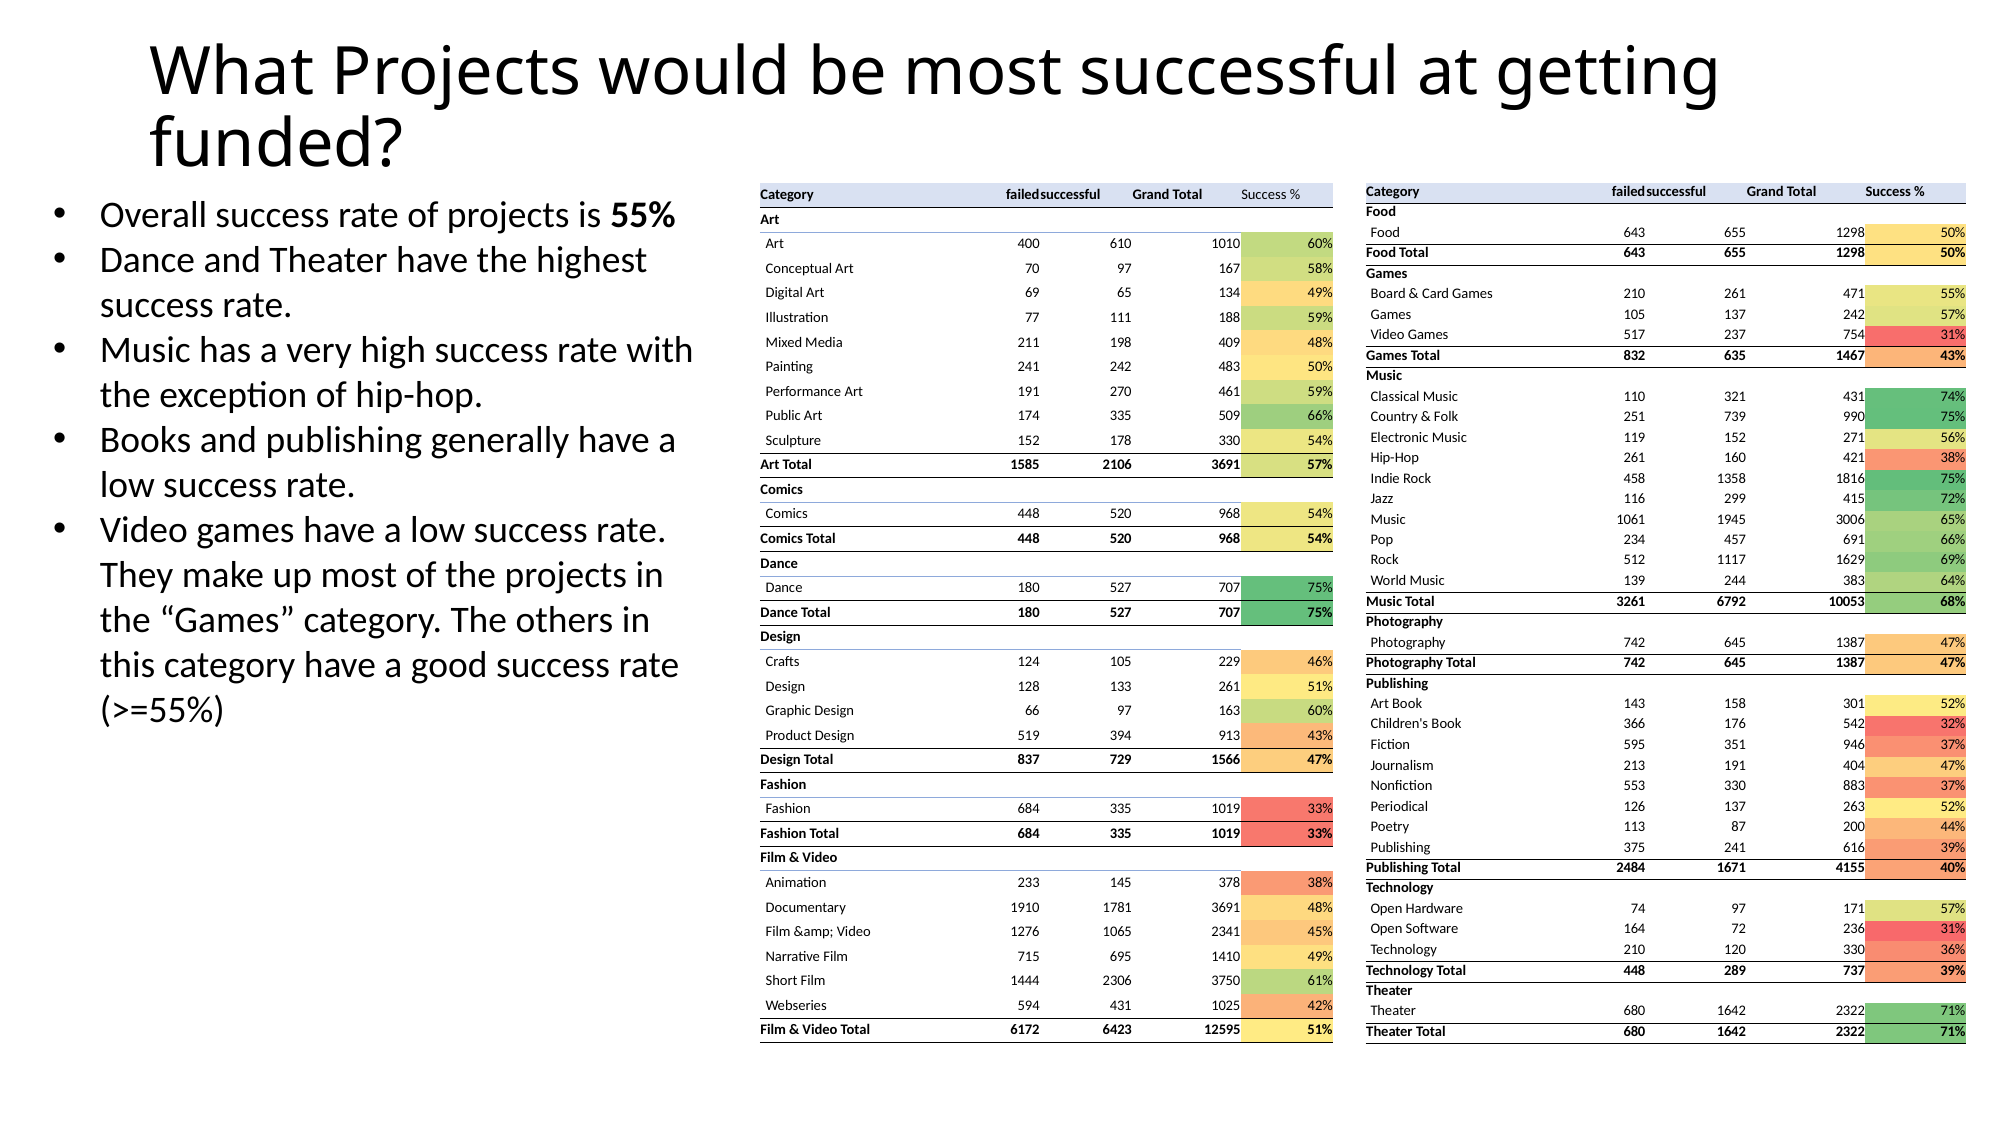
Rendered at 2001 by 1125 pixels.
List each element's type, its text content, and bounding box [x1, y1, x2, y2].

table_cell 47% [1865, 634, 1966, 654]
table_cell 49% [1241, 945, 1333, 969]
table_cell 110 [1585, 388, 1646, 408]
table_cell [1040, 847, 1132, 870]
table_cell 74% [1865, 388, 1966, 408]
table_cell Narrative Film [760, 945, 985, 969]
table_cell 69 [985, 281, 1040, 306]
table_cell Nonfiction [1366, 777, 1585, 798]
table_cell 3691 [1132, 895, 1241, 920]
table_cell 458 [1585, 470, 1646, 490]
table_cell [1040, 773, 1132, 797]
table_cell 990 [1746, 408, 1865, 429]
table_cell [985, 478, 1040, 502]
table_cell 968 [1132, 503, 1241, 526]
table_cell 729 [1040, 749, 1132, 772]
table_cell 404 [1746, 757, 1865, 777]
table_cell 3006 [1746, 511, 1865, 531]
table_cell Dance [760, 552, 985, 576]
table_cell [1040, 626, 1132, 649]
table_cell Digital Art [760, 281, 985, 306]
table_cell 913 [1132, 723, 1241, 748]
table_cell Sculpture [760, 429, 985, 453]
table_cell 128 [985, 674, 1040, 699]
table_cell 10053 [1746, 593, 1865, 613]
table_cell 57% [1241, 454, 1333, 477]
table_cell 431 [1040, 994, 1132, 1018]
table_cell Art [760, 208, 985, 232]
table_cell 616 [1746, 839, 1865, 859]
table_cell 553 [1585, 777, 1646, 798]
table_cell 12595 [1132, 1019, 1241, 1042]
table_cell [1746, 675, 1865, 695]
table_cell 69% [1865, 552, 1966, 572]
table_cell [1865, 675, 1966, 695]
table_cell 40% [1865, 860, 1966, 879]
table_cell 33% [1241, 822, 1333, 846]
table_cell 31% [1865, 326, 1966, 346]
table_cell 176 [1646, 716, 1746, 736]
table_cell Electronic Music [1366, 429, 1585, 449]
table_cell 59% [1241, 306, 1333, 330]
table_cell 241 [985, 355, 1040, 380]
table_cell 77 [985, 306, 1040, 330]
table_cell 51% [1241, 674, 1333, 699]
table_cell 645 [1646, 634, 1746, 654]
table_cell Publishing [1366, 675, 1585, 695]
table_cell Pop [1366, 531, 1585, 552]
table_cell 680 [1585, 1003, 1646, 1023]
table_header Grand Total [1132, 183, 1241, 207]
table_cell 242 [1746, 306, 1865, 326]
table_cell 1629 [1746, 552, 1865, 572]
table_cell 75% [1241, 576, 1333, 600]
table_cell [1241, 626, 1333, 650]
table_cell 1566 [1132, 749, 1241, 772]
table_cell 837 [985, 749, 1040, 772]
table_cell Dance Total [760, 601, 985, 625]
table_cell 643 [1585, 224, 1646, 244]
table_cell Film & Video Total [760, 1019, 985, 1042]
table_cell 134 [1132, 281, 1241, 306]
table_cell Technology Total [1366, 962, 1585, 982]
table_cell 330 [1646, 777, 1746, 798]
table_cell 3750 [1132, 969, 1241, 994]
table_cell 38% [1241, 871, 1333, 895]
table_cell [1865, 614, 1966, 634]
table_cell 145 [1040, 871, 1132, 895]
table_cell [985, 208, 1040, 232]
table_cell Country & Folk [1366, 408, 1585, 429]
table_cell 737 [1746, 962, 1865, 982]
table_cell 1387 [1746, 655, 1865, 674]
table_cell [1132, 626, 1241, 649]
table_cell 33% [1241, 797, 1333, 821]
table_cell 1061 [1585, 511, 1646, 531]
table_cell 400 [985, 233, 1040, 257]
table_cell 330 [1746, 941, 1865, 961]
table_cell 1585 [985, 454, 1040, 477]
table_cell 105 [1585, 306, 1646, 326]
table_cell 431 [1746, 388, 1865, 408]
table_cell 635 [1646, 347, 1746, 367]
table_cell 3261 [1585, 593, 1646, 613]
table_cell Design [760, 674, 985, 699]
table_cell 229 [1132, 650, 1241, 674]
table_cell 97 [1646, 900, 1746, 921]
table_cell 54% [1241, 527, 1333, 551]
table_cell 47% [1865, 757, 1966, 777]
table_cell Webseries [760, 994, 985, 1018]
table_cell 43% [1241, 723, 1333, 748]
table_header successful [1040, 183, 1132, 207]
table_cell 968 [1132, 527, 1241, 551]
table_cell 50% [1865, 224, 1966, 244]
table_cell [1585, 614, 1646, 634]
table_cell 59% [1241, 380, 1333, 404]
table_cell 394 [1040, 723, 1132, 748]
table_cell 213 [1585, 757, 1646, 777]
table_cell 171 [1746, 900, 1865, 921]
table_cell 48% [1241, 895, 1333, 920]
table_cell 1910 [985, 895, 1040, 920]
table_cell 645 [1646, 655, 1746, 674]
table_cell 152 [985, 429, 1040, 453]
table_cell 1298 [1746, 224, 1865, 244]
table_cell 46% [1241, 650, 1333, 674]
table_cell Animation [760, 871, 985, 895]
table_cell [1585, 204, 1646, 224]
table_cell [985, 626, 1040, 649]
table_cell 158 [1646, 695, 1746, 716]
table_cell Documentary [760, 895, 985, 920]
table_cell Journalism [1366, 757, 1585, 777]
table_cell 330 [1132, 429, 1241, 453]
table_cell 263 [1746, 798, 1865, 818]
table_cell 198 [1040, 330, 1132, 355]
table_cell 43% [1865, 347, 1966, 367]
table_cell 655 [1646, 224, 1746, 244]
table_cell Conceptual Art [760, 257, 985, 281]
table_cell 234 [1585, 531, 1646, 552]
table_cell 594 [985, 994, 1040, 1018]
table_cell [1132, 773, 1241, 797]
table_cell Fiction [1366, 736, 1585, 757]
table_cell 70 [985, 257, 1040, 281]
table_cell Publishing [1366, 839, 1585, 859]
table_cell 1019 [1132, 822, 1241, 846]
table_cell 241 [1646, 839, 1746, 859]
table_cell [1865, 266, 1966, 285]
table_cell 457 [1646, 531, 1746, 552]
table_cell 180 [985, 577, 1040, 600]
table_cell Comics [760, 478, 985, 502]
table_cell 164 [1585, 921, 1646, 941]
table_cell [1132, 478, 1241, 502]
table_cell 1019 [1132, 798, 1241, 821]
table_cell 1117 [1646, 552, 1746, 572]
table_cell 1467 [1746, 347, 1865, 367]
table_header Category [760, 183, 985, 207]
table_cell 754 [1746, 326, 1865, 346]
table_cell 37% [1865, 777, 1966, 798]
table_cell [1585, 266, 1646, 285]
table_cell 595 [1585, 736, 1646, 757]
table_cell 74 [1585, 900, 1646, 921]
table_cell 52% [1865, 695, 1966, 716]
table_cell 1642 [1646, 1003, 1746, 1023]
table_cell 519 [985, 723, 1040, 748]
table_cell 461 [1132, 380, 1241, 404]
table_cell [1040, 552, 1132, 576]
table_cell 180 [985, 601, 1040, 625]
table_cell 57% [1865, 306, 1966, 326]
table_cell 6792 [1646, 593, 1746, 613]
table_cell [1132, 208, 1241, 232]
table_cell 695 [1040, 945, 1132, 969]
table_cell 321 [1646, 388, 1746, 408]
table_cell 113 [1585, 818, 1646, 839]
table_cell 97 [1040, 699, 1132, 723]
table_cell Mixed Media [760, 330, 985, 355]
table_cell Classical Music [1366, 388, 1585, 408]
table_cell 42% [1241, 994, 1333, 1018]
table_cell 2341 [1132, 920, 1241, 945]
table_cell 39% [1865, 839, 1966, 859]
table_header Success % [1241, 183, 1333, 207]
table_cell 1781 [1040, 895, 1132, 920]
table_cell Design Total [760, 749, 985, 772]
table_cell Games [1366, 306, 1585, 326]
table_cell 54% [1241, 429, 1333, 453]
table_cell 191 [985, 380, 1040, 404]
table_cell [1040, 208, 1132, 232]
table_cell 299 [1646, 490, 1746, 511]
table_cell 163 [1132, 699, 1241, 723]
table_cell 483 [1132, 355, 1241, 380]
table_cell 378 [1132, 871, 1241, 895]
table_cell 137 [1646, 306, 1746, 326]
table_cell 509 [1132, 404, 1241, 429]
table_cell 680 [1585, 1024, 1646, 1043]
table_cell 44% [1865, 818, 1966, 839]
table_cell Short Film [760, 969, 985, 994]
table_cell [1746, 880, 1865, 900]
table_cell 2484 [1585, 860, 1646, 879]
table_cell Open Hardware [1366, 900, 1585, 921]
table_cell Film &amp; Video [760, 920, 985, 945]
table_cell [1646, 675, 1746, 695]
table_cell 75% [1865, 408, 1966, 429]
table_cell 415 [1746, 490, 1865, 511]
table_cell 58% [1241, 257, 1333, 281]
table_cell 1945 [1646, 511, 1746, 531]
table_header Grand Total [1746, 183, 1865, 203]
table_cell 50% [1241, 355, 1333, 380]
table_cell 742 [1585, 634, 1646, 654]
table_cell [1646, 880, 1746, 900]
table_cell [1132, 847, 1241, 870]
table_cell 72 [1646, 921, 1746, 941]
table_cell 3691 [1132, 454, 1241, 477]
table_cell 383 [1746, 572, 1865, 592]
table_cell 684 [985, 822, 1040, 846]
table_cell 1010 [1132, 233, 1241, 257]
table_cell [1241, 208, 1333, 232]
table_cell 55% [1865, 285, 1966, 306]
table_cell 48% [1241, 330, 1333, 355]
table_cell 75% [1241, 601, 1333, 625]
table_cell Performance Art [760, 380, 985, 404]
table_cell [1585, 368, 1646, 388]
table_cell 66% [1865, 531, 1966, 552]
table_cell Indie Rock [1366, 470, 1585, 490]
table_cell 126 [1585, 798, 1646, 818]
table_cell 1065 [1040, 920, 1132, 945]
table_cell Photography [1366, 614, 1585, 634]
table_cell [1646, 266, 1746, 285]
table_cell [985, 773, 1040, 797]
table_cell 1410 [1132, 945, 1241, 969]
table_cell 66% [1241, 404, 1333, 429]
table_cell Public Art [760, 404, 985, 429]
table_cell Theater Total [1366, 1024, 1585, 1043]
table_cell 1816 [1746, 470, 1865, 490]
table_header Category [1366, 183, 1585, 203]
table_cell 707 [1132, 577, 1241, 600]
table_cell 210 [1585, 941, 1646, 961]
table_cell 75% [1865, 470, 1966, 490]
table_cell [985, 552, 1040, 576]
table_cell 6423 [1040, 1019, 1132, 1042]
table_cell Theater [1366, 983, 1585, 1003]
table_cell 471 [1746, 285, 1865, 306]
table_cell 111 [1040, 306, 1132, 330]
table_cell Comics Total [760, 527, 985, 551]
table_cell Fashion Total [760, 822, 985, 846]
table_cell Graphic Design [760, 699, 985, 723]
table_cell [1646, 368, 1746, 388]
table_cell Food [1366, 224, 1585, 244]
table_cell Poetry [1366, 818, 1585, 839]
table_cell 87 [1646, 818, 1746, 839]
table_cell 64% [1865, 572, 1966, 592]
table_cell 47% [1241, 749, 1333, 772]
table_cell 832 [1585, 347, 1646, 367]
table_cell [1865, 880, 1966, 900]
title What Projects would be most successful at getting funded? [134, 0, 1860, 218]
table_cell 65 [1040, 281, 1132, 306]
table_cell [1646, 614, 1746, 634]
table_cell 242 [1040, 355, 1132, 380]
table_cell 527 [1040, 577, 1132, 600]
table_cell Children's Book [1366, 716, 1585, 736]
table_cell 32% [1865, 716, 1966, 736]
table_cell 60% [1241, 232, 1333, 257]
table_cell 512 [1585, 552, 1646, 572]
table_cell Publishing Total [1366, 860, 1585, 879]
table_cell 2306 [1040, 969, 1132, 994]
table_cell 261 [1132, 674, 1241, 699]
table_cell 1671 [1646, 860, 1746, 879]
table_cell Illustration [760, 306, 985, 330]
table_cell 517 [1585, 326, 1646, 346]
table_cell Music [1366, 511, 1585, 531]
table_cell [985, 847, 1040, 870]
table_cell 61% [1241, 969, 1333, 994]
table_cell 178 [1040, 429, 1132, 453]
table_cell Comics [760, 503, 985, 526]
table_cell 271 [1746, 429, 1865, 449]
table_cell 421 [1746, 449, 1865, 470]
table_cell 174 [985, 404, 1040, 429]
table_cell 270 [1040, 380, 1132, 404]
table_cell 366 [1585, 716, 1646, 736]
table_header Success % [1865, 183, 1966, 203]
table_cell 542 [1746, 716, 1865, 736]
table_cell 54% [1241, 502, 1333, 526]
table_cell 6172 [985, 1019, 1040, 1042]
table_cell 143 [1585, 695, 1646, 716]
table_cell 52% [1865, 798, 1966, 818]
table_cell 739 [1646, 408, 1746, 429]
table_cell [1241, 478, 1333, 502]
table_cell 1642 [1646, 1024, 1746, 1043]
table_cell 71% [1865, 1003, 1966, 1023]
table_cell Crafts [760, 650, 985, 674]
table_cell 72% [1865, 490, 1966, 511]
table_cell Food Total [1366, 245, 1585, 265]
table_cell Jazz [1366, 490, 1585, 511]
table_cell 691 [1746, 531, 1865, 552]
table_cell [1241, 552, 1333, 576]
table_cell Periodical [1366, 798, 1585, 818]
table_cell 946 [1746, 736, 1865, 757]
table_cell 233 [985, 871, 1040, 895]
table_cell [1746, 266, 1865, 285]
table_cell 301 [1746, 695, 1865, 716]
table_cell 883 [1746, 777, 1865, 798]
table_cell [1865, 983, 1966, 1003]
table_cell 71% [1865, 1024, 1966, 1043]
table_cell Art [760, 233, 985, 257]
table_cell 1387 [1746, 634, 1865, 654]
table_cell 643 [1585, 245, 1646, 265]
table_cell 655 [1646, 245, 1746, 265]
table_cell Art Total [760, 454, 985, 477]
table_cell 448 [985, 527, 1040, 551]
table_header failed [1585, 183, 1646, 203]
table_cell 97 [1040, 257, 1132, 281]
table_cell 200 [1746, 818, 1865, 839]
table_cell 2322 [1746, 1003, 1865, 1023]
table_cell 31% [1865, 921, 1966, 941]
table_cell 152 [1646, 429, 1746, 449]
table_cell 289 [1646, 962, 1746, 982]
table_cell 448 [985, 503, 1040, 526]
table_cell Product Design [760, 723, 985, 748]
table_cell 210 [1585, 285, 1646, 306]
table_cell 351 [1646, 736, 1746, 757]
table_cell [1585, 880, 1646, 900]
table_cell 375 [1585, 839, 1646, 859]
table_cell 47% [1865, 655, 1966, 674]
table_cell [1646, 204, 1746, 224]
table_cell 50% [1865, 245, 1966, 265]
table_cell [1746, 204, 1865, 224]
table_cell 2106 [1040, 454, 1132, 477]
table_cell 236 [1746, 921, 1865, 941]
table_cell 191 [1646, 757, 1746, 777]
table_cell 119 [1585, 429, 1646, 449]
table_cell 251 [1585, 408, 1646, 429]
table_cell [1746, 983, 1865, 1003]
table_cell Photography Total [1366, 655, 1585, 674]
table_cell 60% [1241, 699, 1333, 723]
table_cell 211 [985, 330, 1040, 355]
table_cell 56% [1865, 429, 1966, 449]
table_cell 133 [1040, 674, 1132, 699]
table_cell 65% [1865, 511, 1966, 531]
table_cell 120 [1646, 941, 1746, 961]
table_cell [1585, 983, 1646, 1003]
table_header failed [985, 183, 1040, 207]
table_cell 1298 [1746, 245, 1865, 265]
table_cell Open Software [1366, 921, 1585, 941]
table_cell Photography [1366, 634, 1585, 654]
table_cell Film & Video [760, 847, 985, 870]
table_cell 335 [1040, 798, 1132, 821]
table_cell 66 [985, 699, 1040, 723]
table_cell Dance [760, 577, 985, 600]
table_cell 160 [1646, 449, 1746, 470]
table_cell 1358 [1646, 470, 1746, 490]
table_cell 261 [1585, 449, 1646, 470]
table_cell 335 [1040, 404, 1132, 429]
table_cell 448 [1585, 962, 1646, 982]
table_cell [1746, 614, 1865, 634]
table_cell 610 [1040, 233, 1132, 257]
table_cell Design [760, 626, 985, 649]
table_cell 520 [1040, 527, 1132, 551]
table_cell 684 [985, 798, 1040, 821]
table_cell [1865, 204, 1966, 224]
table_header successful [1646, 183, 1746, 203]
table_cell Rock [1366, 552, 1585, 572]
table_cell 237 [1646, 326, 1746, 346]
table_cell 39% [1865, 962, 1966, 982]
table_cell Fashion [760, 773, 985, 797]
table_cell Video Games [1366, 326, 1585, 346]
table_cell World Music [1366, 572, 1585, 592]
table_cell [1040, 478, 1132, 502]
table_cell 1025 [1132, 994, 1241, 1018]
table_cell 37% [1865, 736, 1966, 757]
table_cell Technology [1366, 941, 1585, 961]
table_cell 49% [1241, 281, 1333, 306]
table_cell Board & Card Games [1366, 285, 1585, 306]
table_cell Hip-Hop [1366, 449, 1585, 470]
table_cell Theater [1366, 1003, 1585, 1023]
table_cell 4155 [1746, 860, 1865, 879]
table_cell Music [1366, 368, 1585, 388]
table_cell 527 [1040, 601, 1132, 625]
table_cell 2322 [1746, 1024, 1865, 1043]
table_cell 116 [1585, 490, 1646, 511]
table_cell [1585, 675, 1646, 695]
table_cell 261 [1646, 285, 1746, 306]
table_cell [1646, 983, 1746, 1003]
table_cell 45% [1241, 920, 1333, 945]
table_cell 38% [1865, 449, 1966, 470]
table_cell 36% [1865, 941, 1966, 961]
table_cell 1444 [985, 969, 1040, 994]
table_cell 167 [1132, 257, 1241, 281]
table_cell Art Book [1366, 695, 1585, 716]
table_cell 1276 [985, 920, 1040, 945]
table_cell 520 [1040, 503, 1132, 526]
text_box Overall success rate of projects is 55% Dance and Theater have the highest success rate. Music has a very high success rate with the exception of hip-hop. Books and publishing generally have a low success rate. Video games have a low success rate. They make up most of the projects in the “Games” category. The others in this category have a good success rate (>=55%) [38, 182, 722, 873]
table_cell Technology [1366, 880, 1585, 900]
table_cell Games Total [1366, 347, 1585, 367]
table_cell 57% [1865, 900, 1966, 921]
table_cell [1241, 847, 1333, 871]
table_cell 188 [1132, 306, 1241, 330]
table_cell Painting [760, 355, 985, 380]
table_cell 707 [1132, 601, 1241, 625]
table_cell 742 [1585, 655, 1646, 674]
table_cell 51% [1241, 1019, 1333, 1042]
table_cell 715 [985, 945, 1040, 969]
table_cell 139 [1585, 572, 1646, 592]
table_cell [1865, 368, 1966, 388]
table_cell 244 [1646, 572, 1746, 592]
table_cell 68% [1865, 593, 1966, 613]
table_cell 105 [1040, 650, 1132, 674]
table_cell [1241, 773, 1333, 797]
table_cell 137 [1646, 798, 1746, 818]
table_cell 409 [1132, 330, 1241, 355]
table_cell Fashion [760, 798, 985, 821]
table_cell 124 [985, 650, 1040, 674]
table_cell Games [1366, 266, 1585, 285]
table_cell Food [1366, 204, 1585, 224]
table_cell [1746, 368, 1865, 388]
table_cell [1132, 552, 1241, 576]
table_cell 335 [1040, 822, 1132, 846]
table_cell Music Total [1366, 593, 1585, 613]
